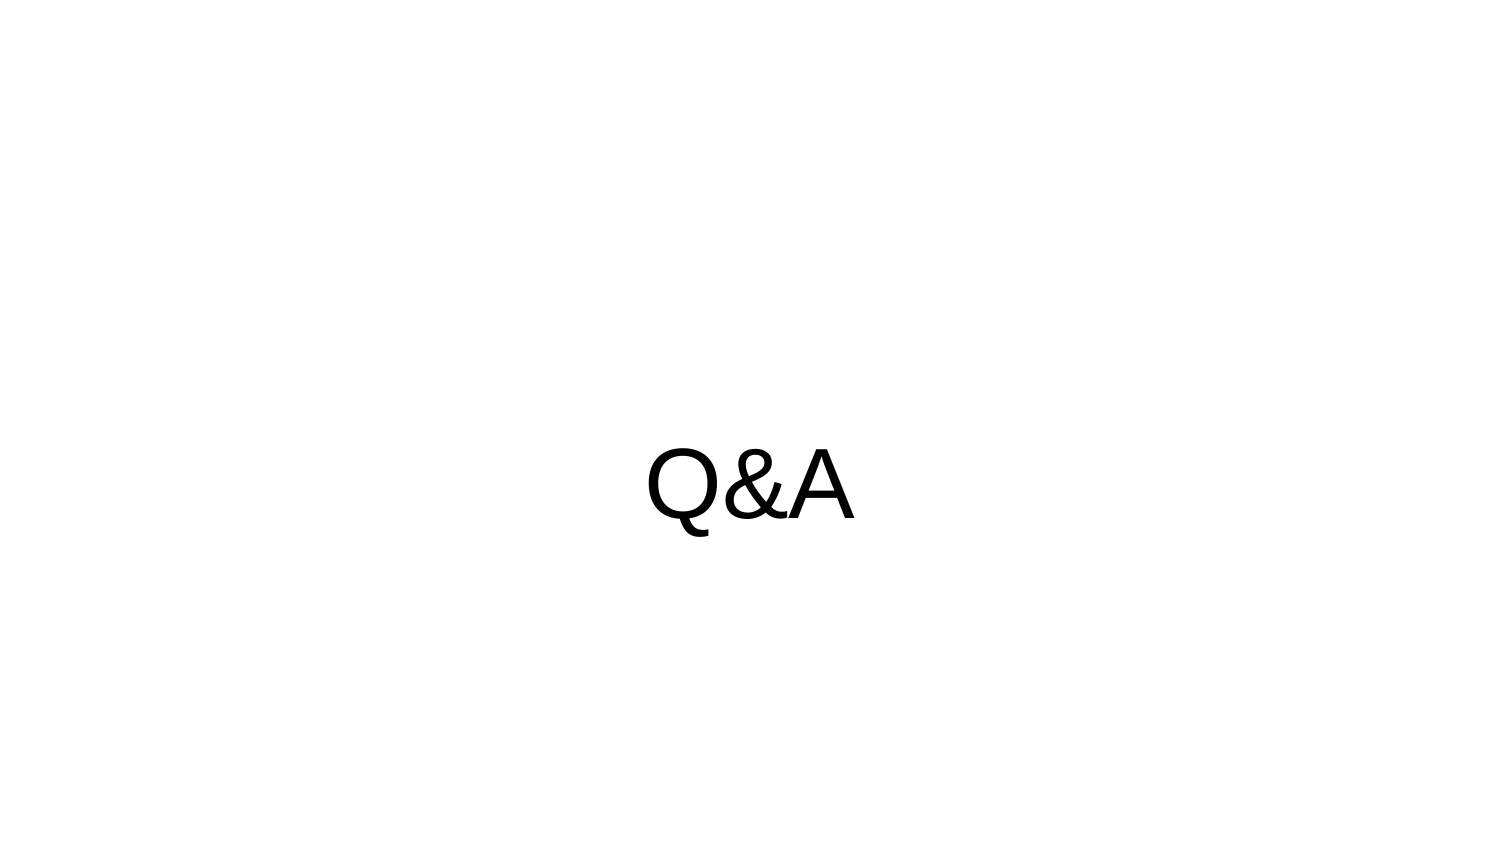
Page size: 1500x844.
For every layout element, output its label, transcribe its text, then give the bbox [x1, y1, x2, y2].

list Q&A [51, 189, 1449, 750]
